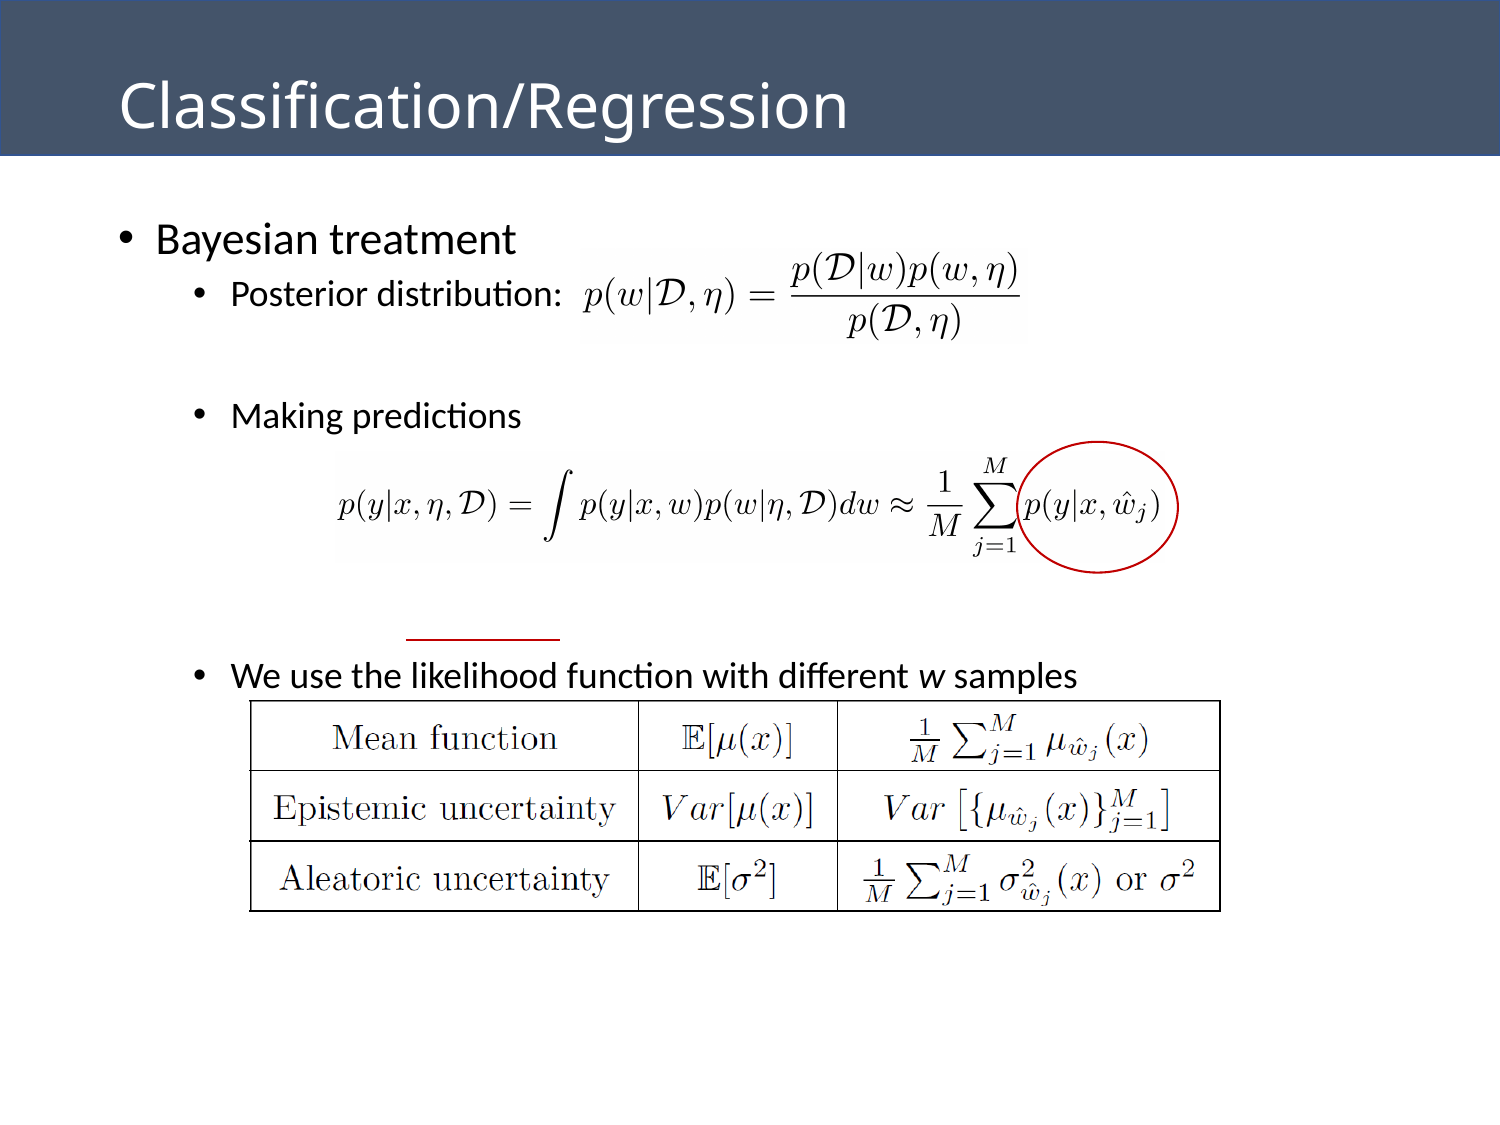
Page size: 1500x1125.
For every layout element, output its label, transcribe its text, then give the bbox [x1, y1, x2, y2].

picture [241, 694, 1232, 920]
picture [335, 451, 1165, 564]
text_box [1165, 469, 1179, 545]
picture [580, 248, 1028, 344]
title Classification/Regression [103, 59, 1397, 157]
text_box [1055, 564, 1140, 574]
text_box [1054, 440, 1141, 451]
list Bayesian treatment Posterior distribution: Making predictions We use the likelihood function with different w samples [103, 207, 1397, 1000]
